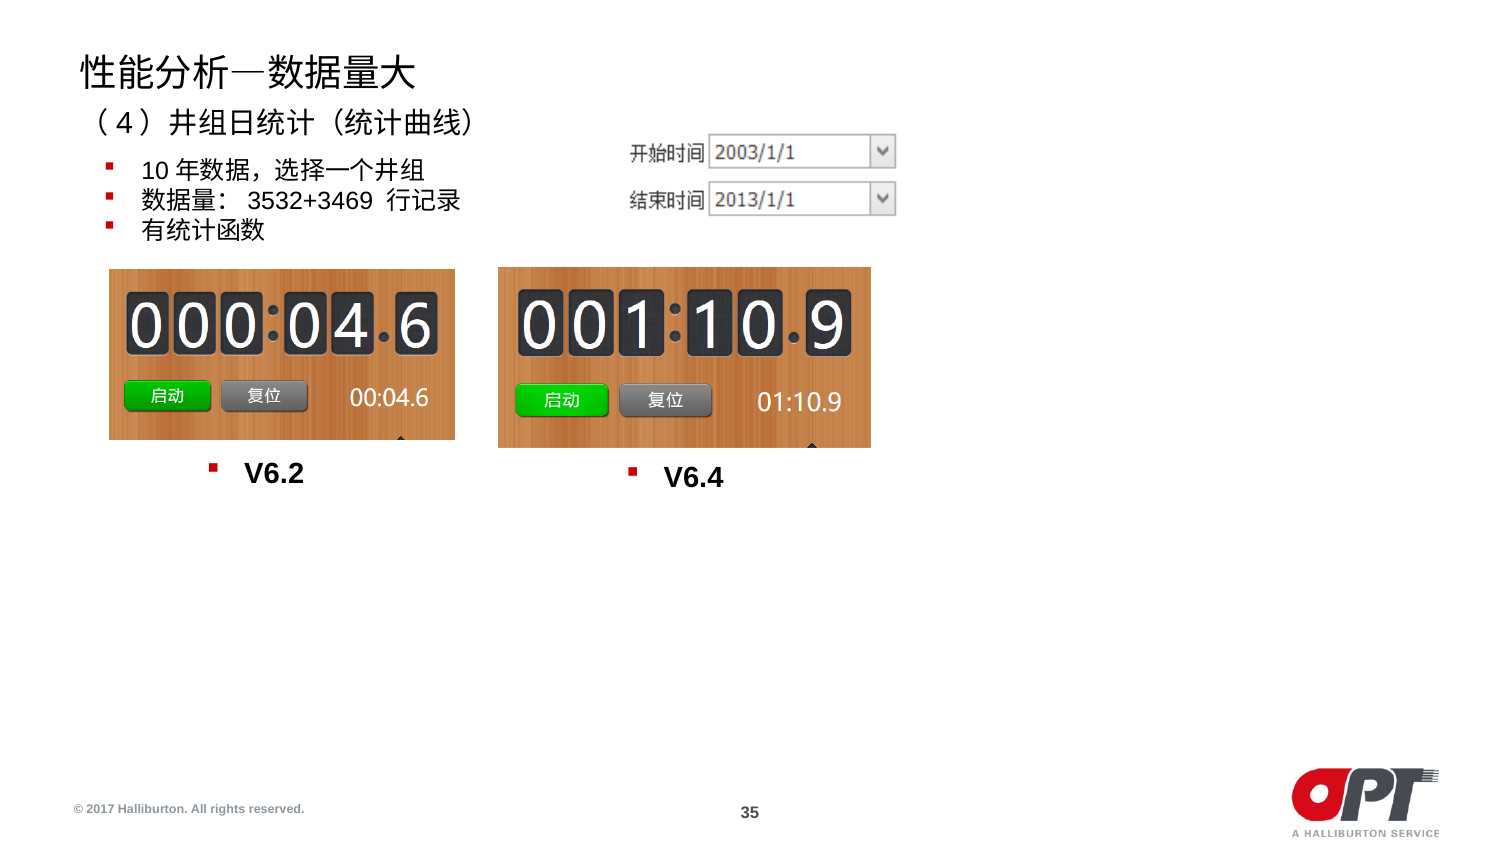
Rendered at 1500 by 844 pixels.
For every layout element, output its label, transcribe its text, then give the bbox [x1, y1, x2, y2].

text_box V6.4 [568, 450, 781, 501]
text_box （4）井组日统计（统计曲线） [64, 104, 623, 149]
text_box 10年数据，选择一个井组 数据量：3532+3469 行记录 有统计函数 [89, 146, 712, 252]
picture [617, 131, 913, 232]
picture [498, 266, 872, 448]
title 性能分析—数据量大 [64, 48, 1244, 107]
picture [108, 269, 455, 440]
text_box V6.2 [158, 446, 353, 497]
picture [1288, 768, 1439, 837]
